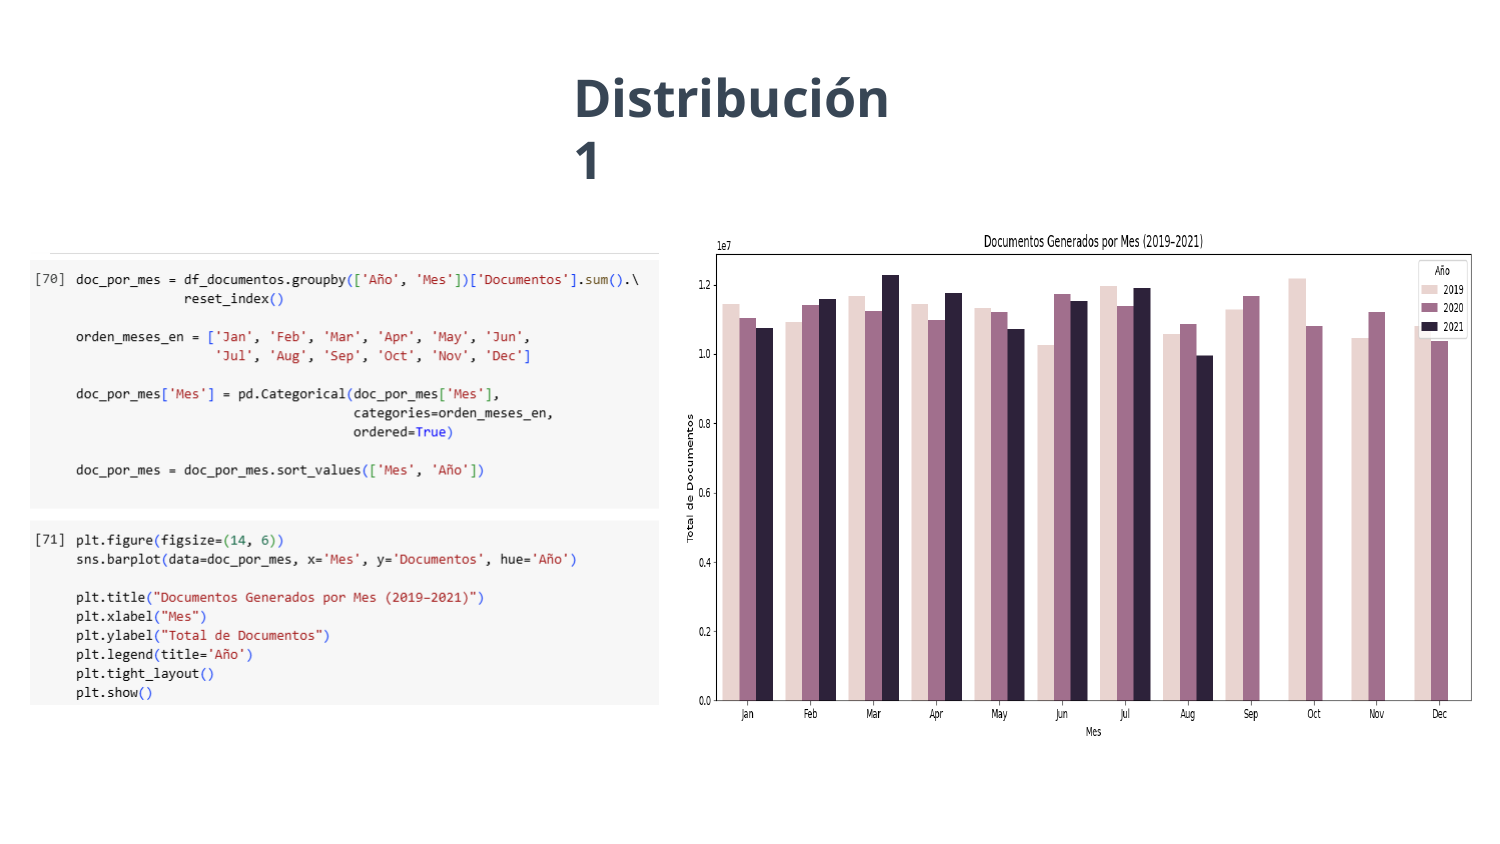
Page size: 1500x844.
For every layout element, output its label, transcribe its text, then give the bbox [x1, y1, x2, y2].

picture [681, 225, 1477, 747]
picture [26, 252, 659, 705]
text_box Distribución 1 [558, 49, 942, 205]
